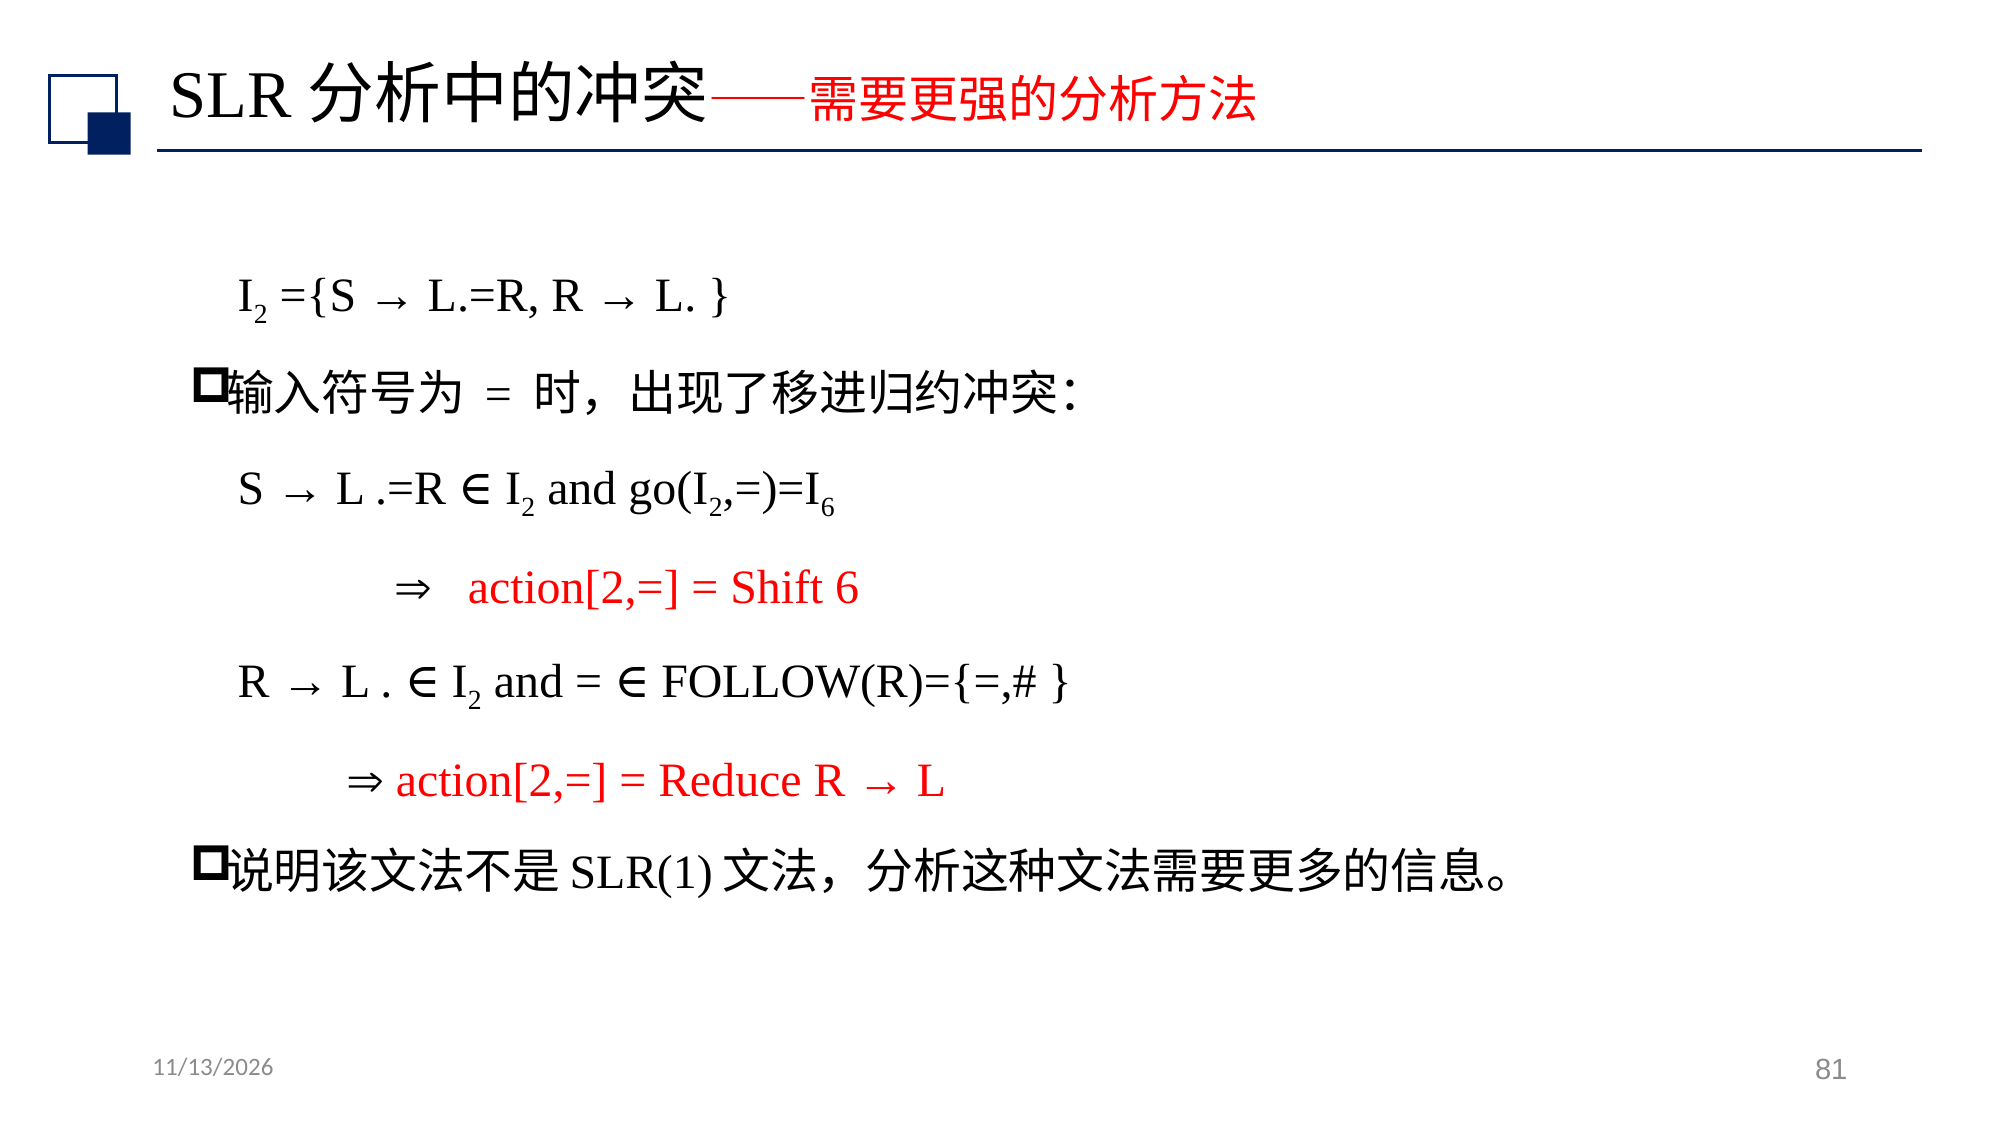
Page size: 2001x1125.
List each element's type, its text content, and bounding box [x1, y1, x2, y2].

title SLR分析中的冲突——需要更强的分析方法 [154, 50, 1880, 143]
list I2 ={S → L.=R, R → L. } 输入符号为 = 时，出现了移进归约冲突： S → L .=R ∈ I2 and go(I2,=)=I6  action[2,=] = Shift 6 R → L . ∈ I2 and = ∈ FOLLOW(R)={=,# }  action[2,=] = Reduce R → L 说明该文法不是SLR(1)文法，分析这种文法需要更多的信息。 [174, 236, 1780, 914]
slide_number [137, 1042, 588, 1103]
slide_number 81 [1412, 1042, 1863, 1103]
